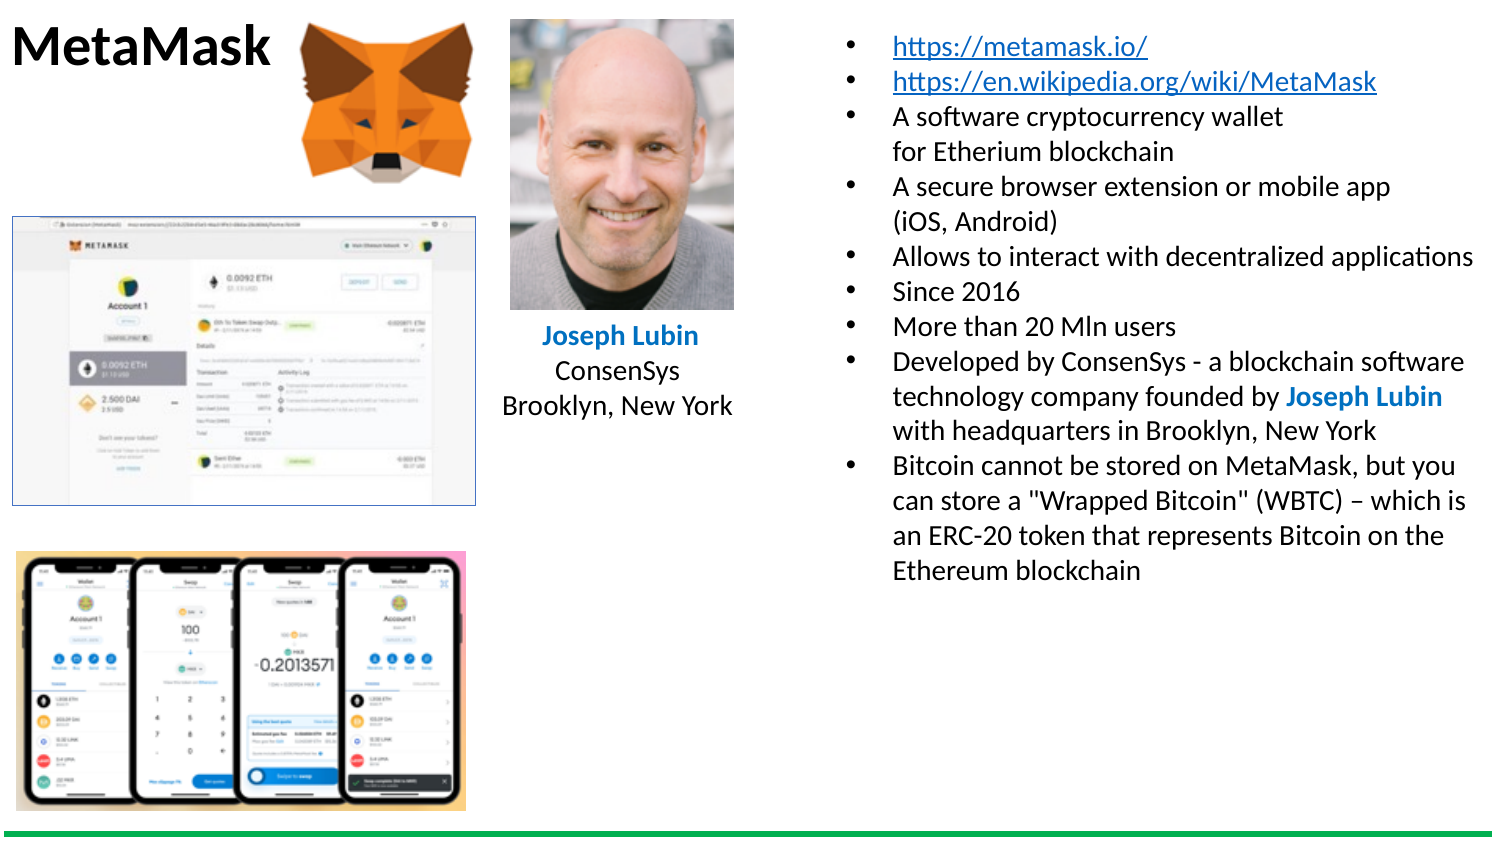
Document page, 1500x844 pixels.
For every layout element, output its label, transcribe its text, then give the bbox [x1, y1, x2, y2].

text_box Joseph Lubin ConsenSys Brooklyn, New York [476, 309, 760, 429]
text_box https://metamask.io/ https://en.wikipedia.org/wiki/MetaMask A software cryptocurrency wallet for Etherium blockchain A secure browser extension or mobile app (iOS, Android) Allows to interact with decentralized applications Since 2016 More than 20 Mln users Developed by ConsenSys - a blockchain software technology company founded by Joseph Lubin with headquarters in Brooklyn, New York Bitcoin cannot be stored on MetaMask, but you can store a "Wrapped Bitcoin" (WBTC) – which is an ERC-20 token that represents Bitcoin on the Ethereum blockchain [831, 19, 1500, 594]
picture [510, 19, 734, 310]
picture [12, 216, 476, 506]
picture [297, 19, 476, 187]
picture [16, 551, 466, 811]
text_box MetaMask [0, 0, 340, 85]
